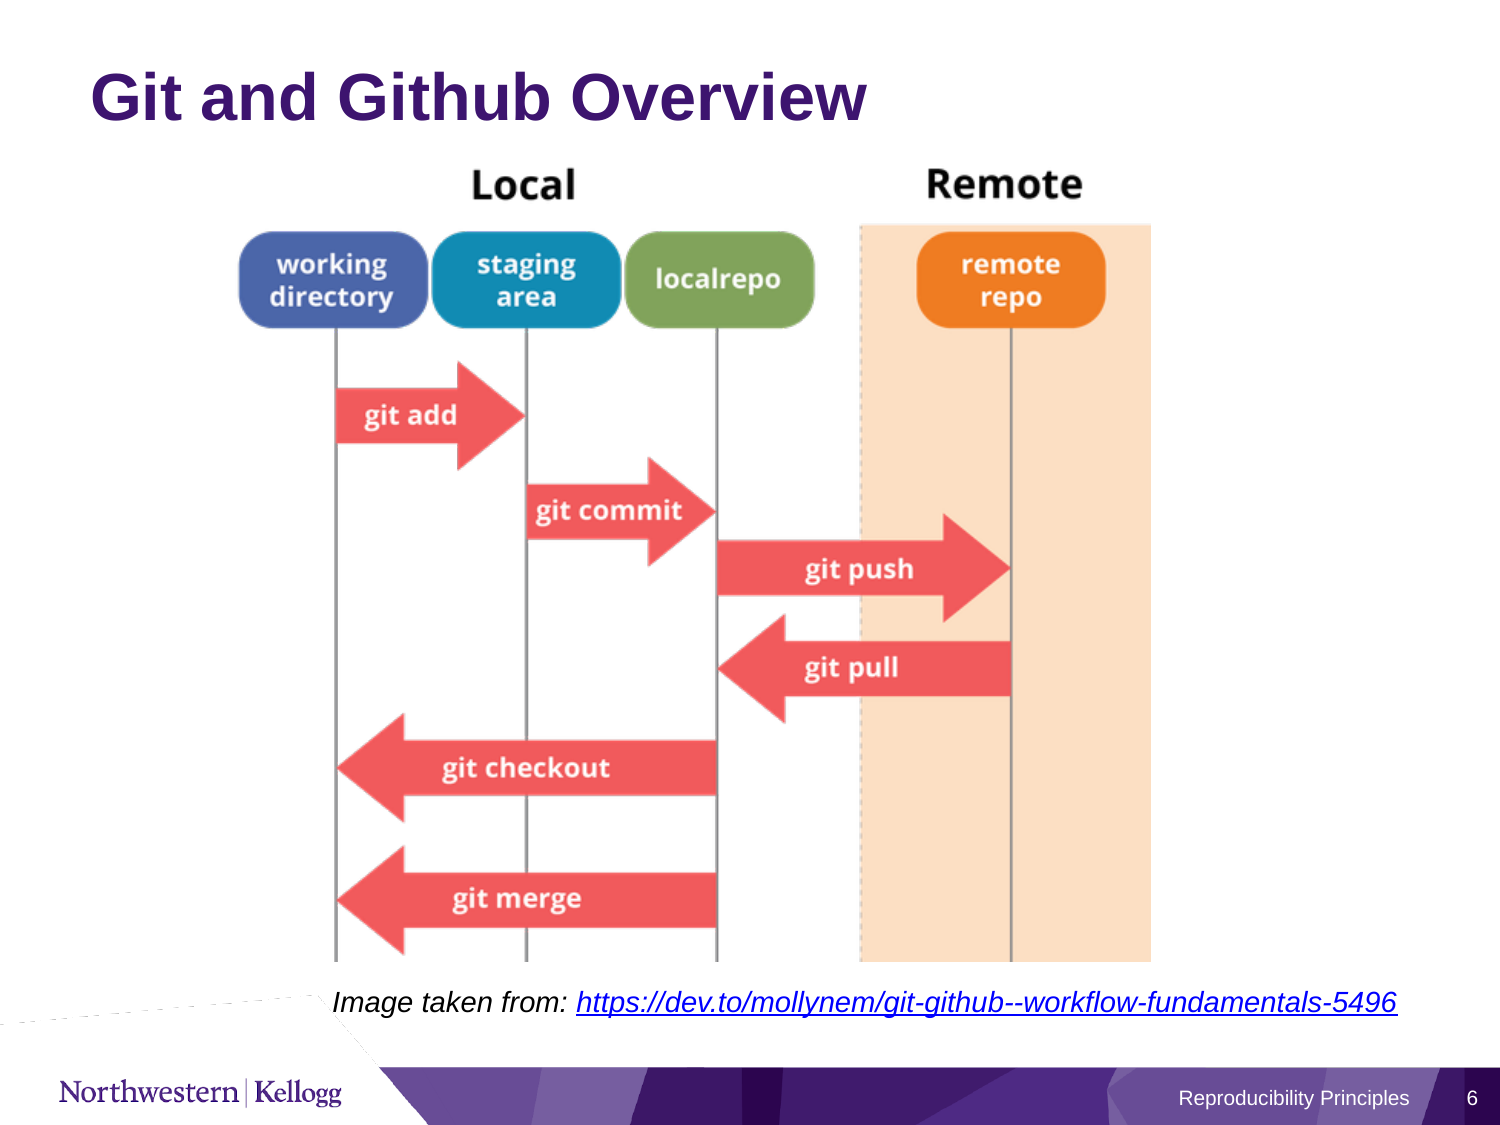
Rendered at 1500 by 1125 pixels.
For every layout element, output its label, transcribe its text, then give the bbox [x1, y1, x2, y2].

title Git and Github Overview [75, 0, 1494, 188]
slide_number 6 [1425, 1067, 1494, 1125]
text_box Image taken from: https://dev.to/mollynem/git-github--workflow-fundamentals-5496 [317, 975, 1422, 1026]
footer Reproducibility Principles [750, 1067, 1425, 1125]
picture [0, 0, 1500, 1125]
